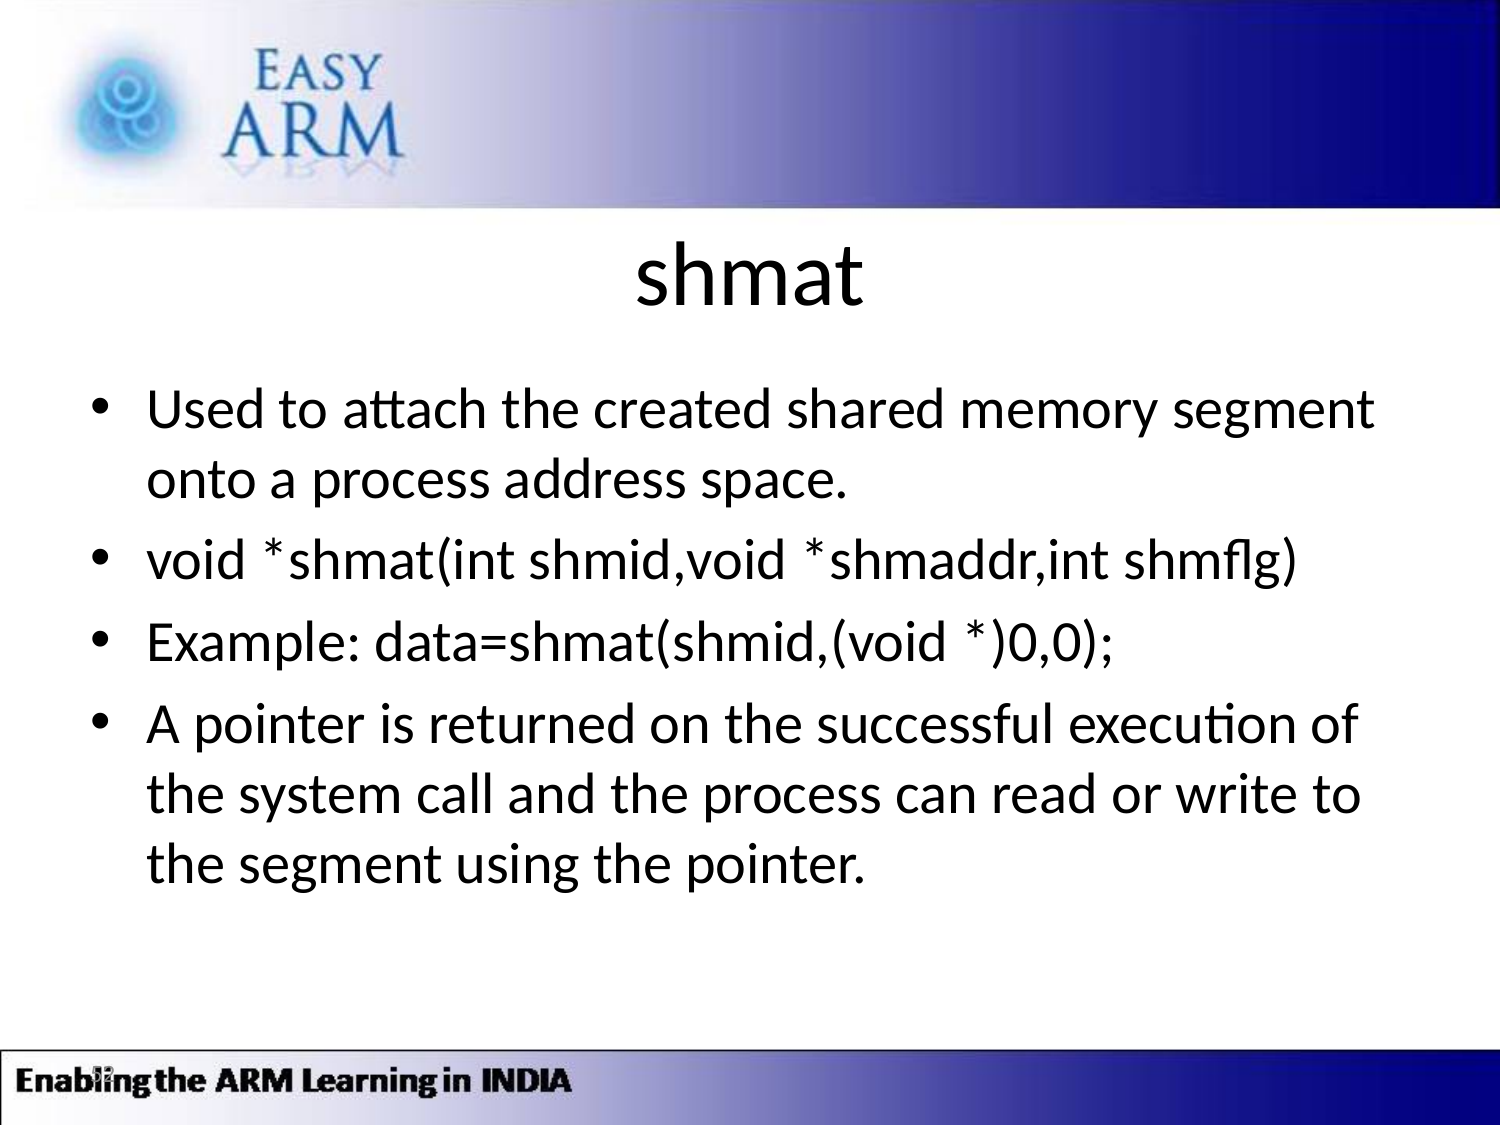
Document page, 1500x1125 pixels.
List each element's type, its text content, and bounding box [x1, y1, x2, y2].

list Used to attach the created shared memory segment onto a process address space. void *shmat(int shmid,void *shmaddr,int shmflg) Example: data=shmat(shmid,(void *)0,0); A pointer is returned on the successful execution of the system call and the process can read or write to the segment using the pointer. [75, 362, 1425, 963]
title shmat [75, 174, 1425, 362]
picture [0, 0, 1500, 1125]
slide_number 52 [75, 1042, 425, 1103]
